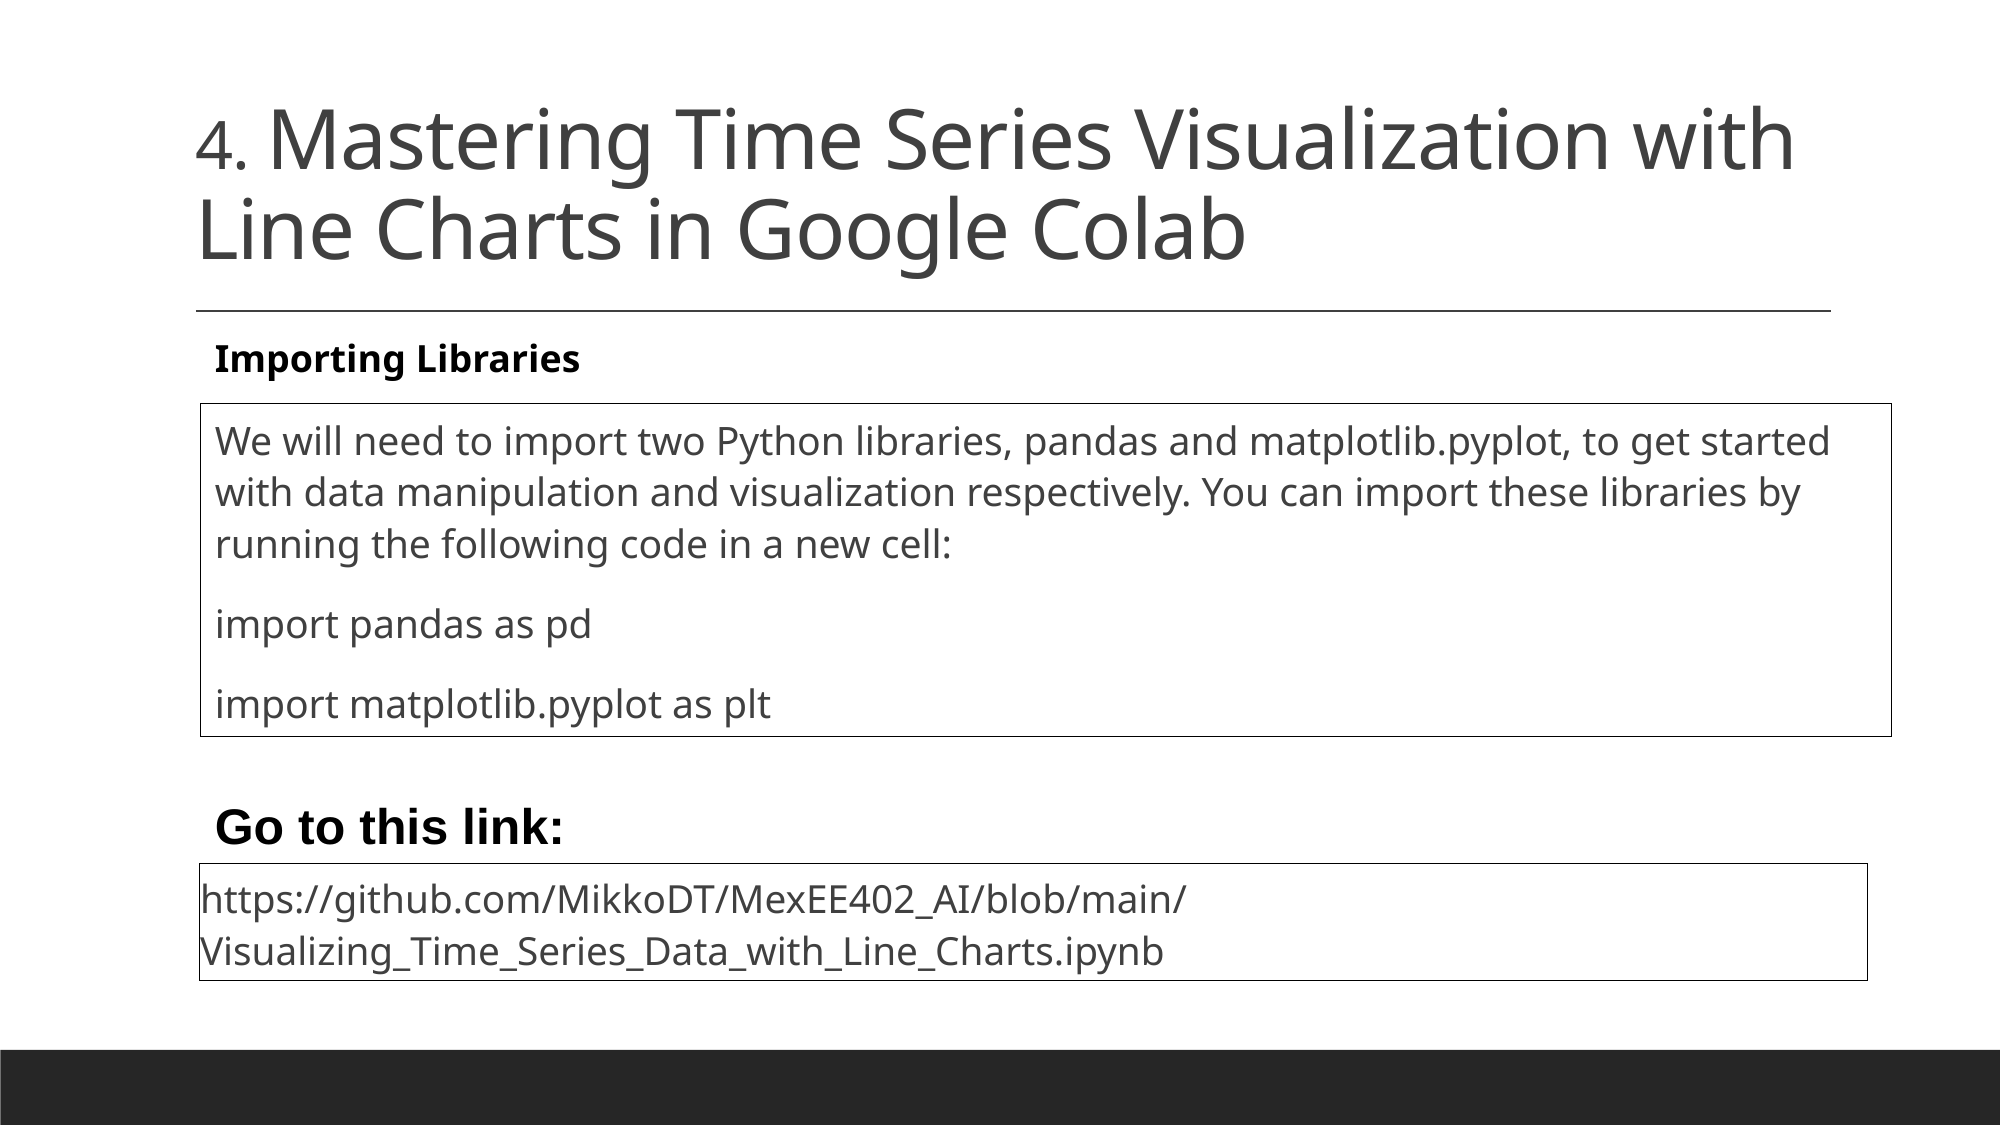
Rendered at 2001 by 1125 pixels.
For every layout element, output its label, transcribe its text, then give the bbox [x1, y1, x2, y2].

title 4. Mastering Time Series Visualization with Line Charts in Google Colab [180, 47, 1830, 285]
list We will need to import two Python libraries, pandas and matplotlib.pyplot, to get started with data manipulation and visualization respectively. You can import these libraries by running the following code in a new cell: import pandas as pd import matplotlib.pyplot as plt [200, 403, 1892, 737]
text_box https://github.com/MikkoDT/MexEE402_AI/blob/main/Visualizing_Time_Series_Data_with_Line_Charts.ipynb [199, 863, 1868, 981]
text_box Importing Libraries [199, 328, 958, 388]
text_box Go to this link: [199, 787, 988, 863]
